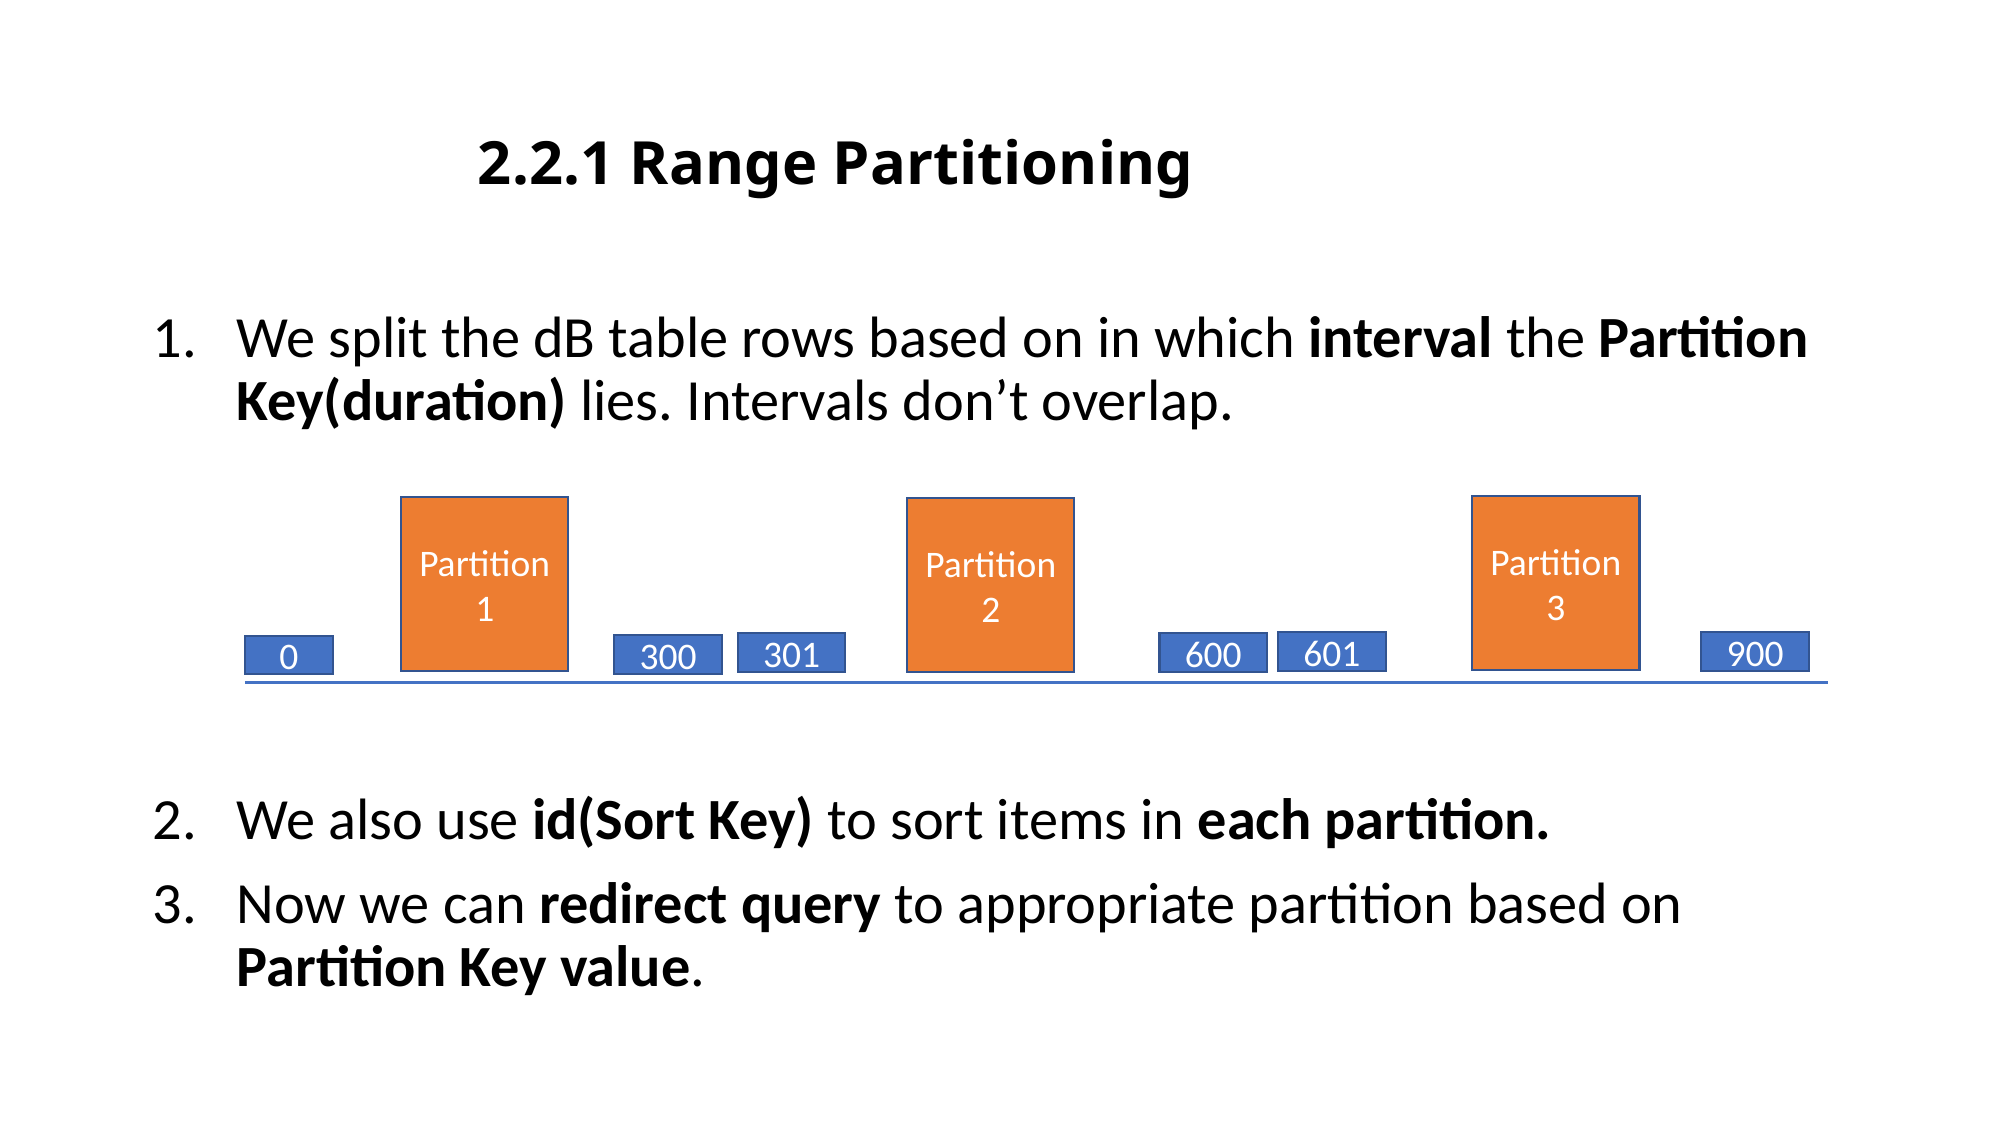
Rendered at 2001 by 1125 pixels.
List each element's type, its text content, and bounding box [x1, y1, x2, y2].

text_box Partition3 [1471, 495, 1641, 671]
text_box 600 [1158, 632, 1268, 673]
text_box 0 [244, 635, 334, 675]
text_box 900 [1700, 631, 1810, 672]
title 2.2.1 Range Partitioning [137, 59, 1863, 278]
text_box 300 [613, 634, 723, 675]
list We split the dB table rows based on in which interval the Partition Key(duration) lies. Intervals don’t overlap. We also use id(Sort Key) to sort items in each partition. Now we can redirect query to appropriate partition based on Partition Key value. [137, 299, 1863, 1014]
text_box 601 [1277, 631, 1387, 672]
text_box 301 [737, 632, 846, 673]
text_box Partition1 [400, 496, 569, 672]
text_box Partition2 [906, 497, 1075, 673]
